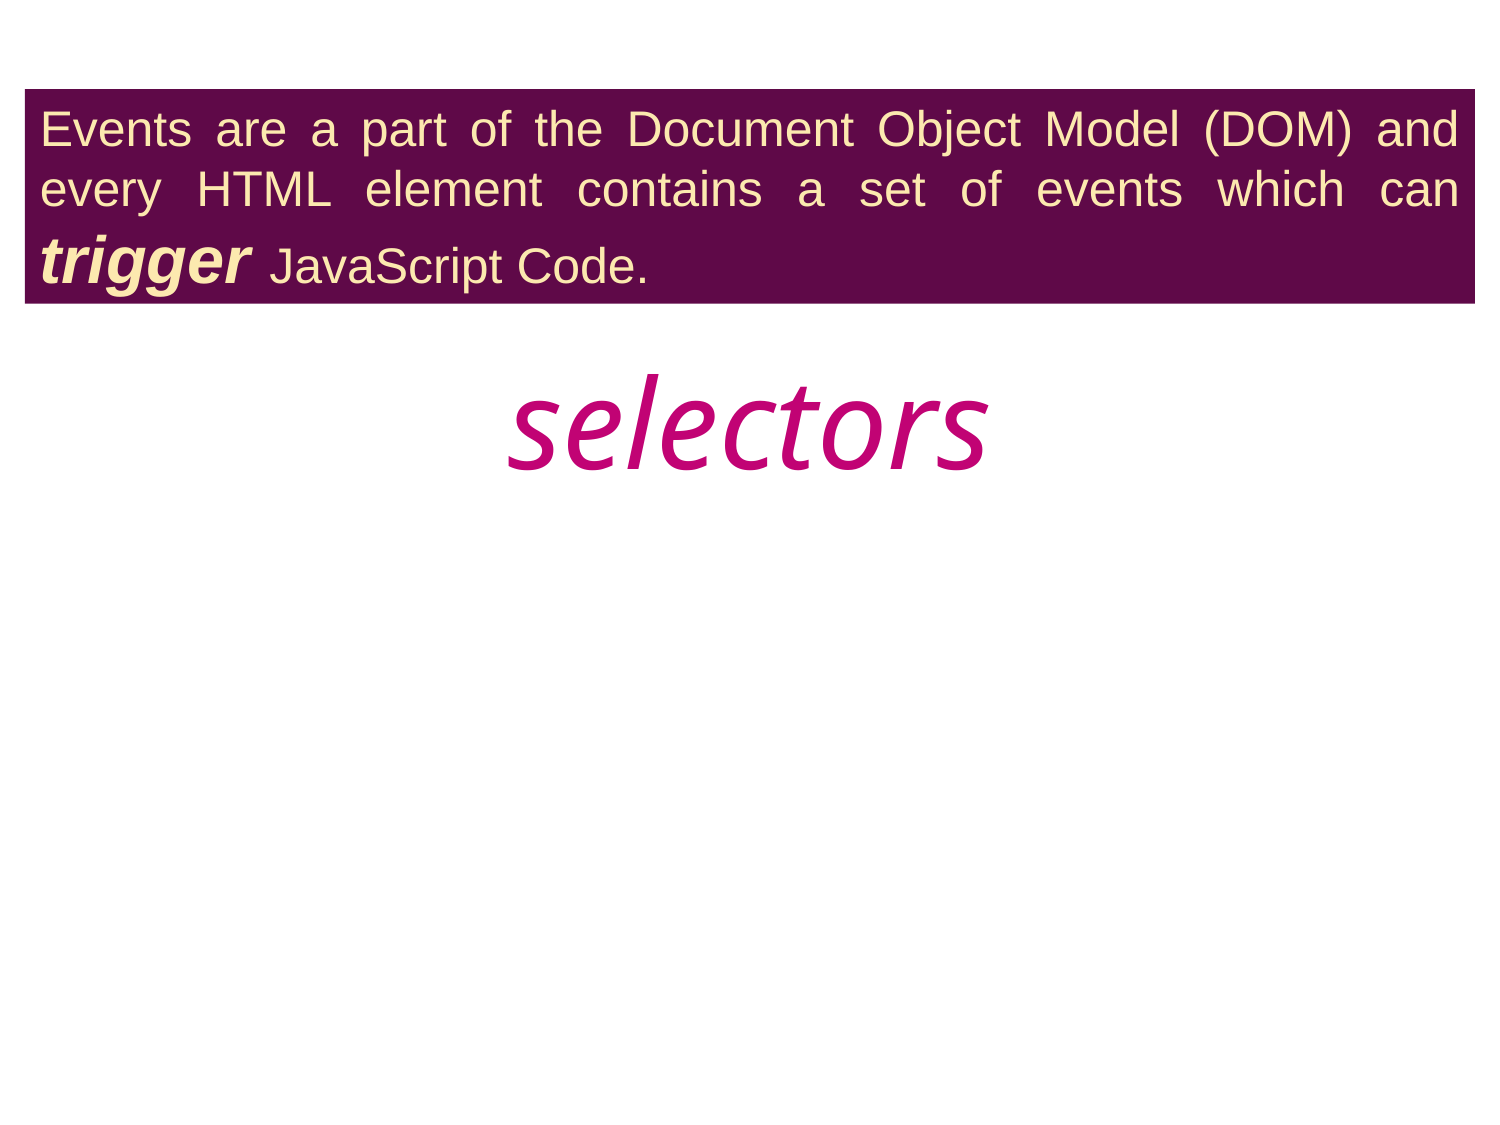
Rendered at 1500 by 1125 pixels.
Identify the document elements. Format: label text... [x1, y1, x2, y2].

text_box Events are a part of the Document Object Model (DOM) and every HTML element contains a set of events which can trigger JavaScript Code. [24, 89, 1475, 304]
text_box selectors [24, 337, 1475, 503]
